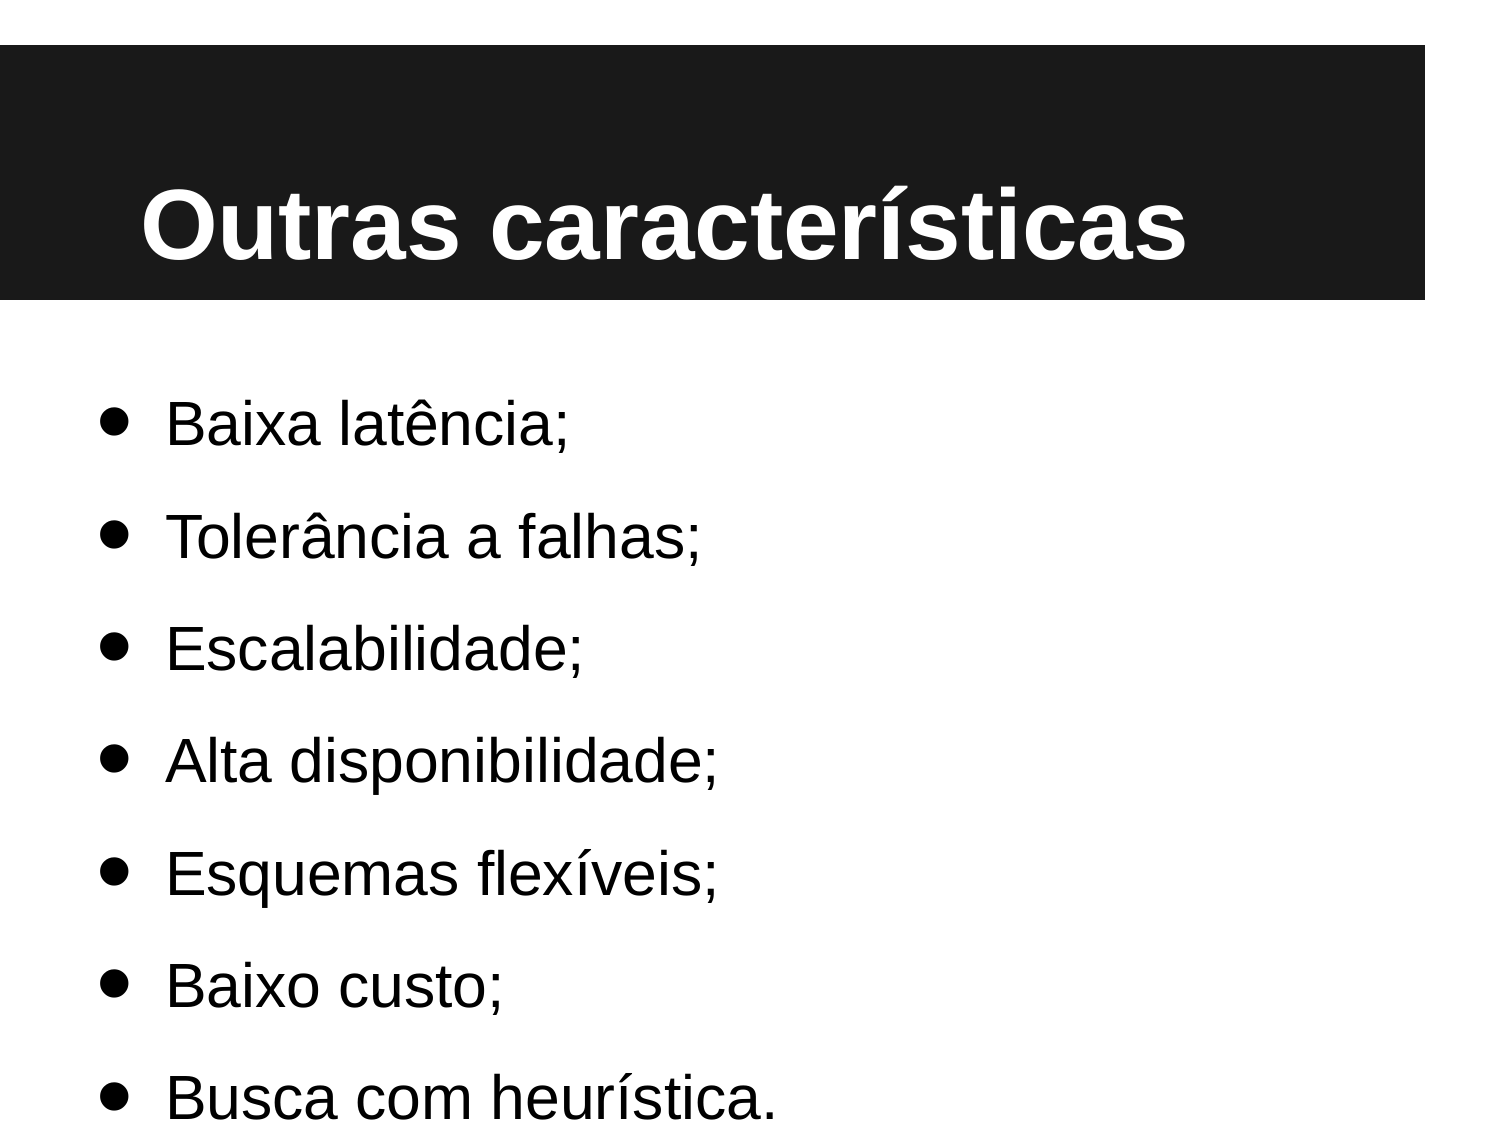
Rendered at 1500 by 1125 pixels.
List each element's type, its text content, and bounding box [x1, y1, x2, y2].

title Outras características [75, 45, 1425, 295]
list Baixa latência; Tolerância a falhas; Escalabilidade; Alta disponibilidade; Esquemas flexíveis; Baixo custo; Busca com heurística. [75, 330, 1425, 1089]
